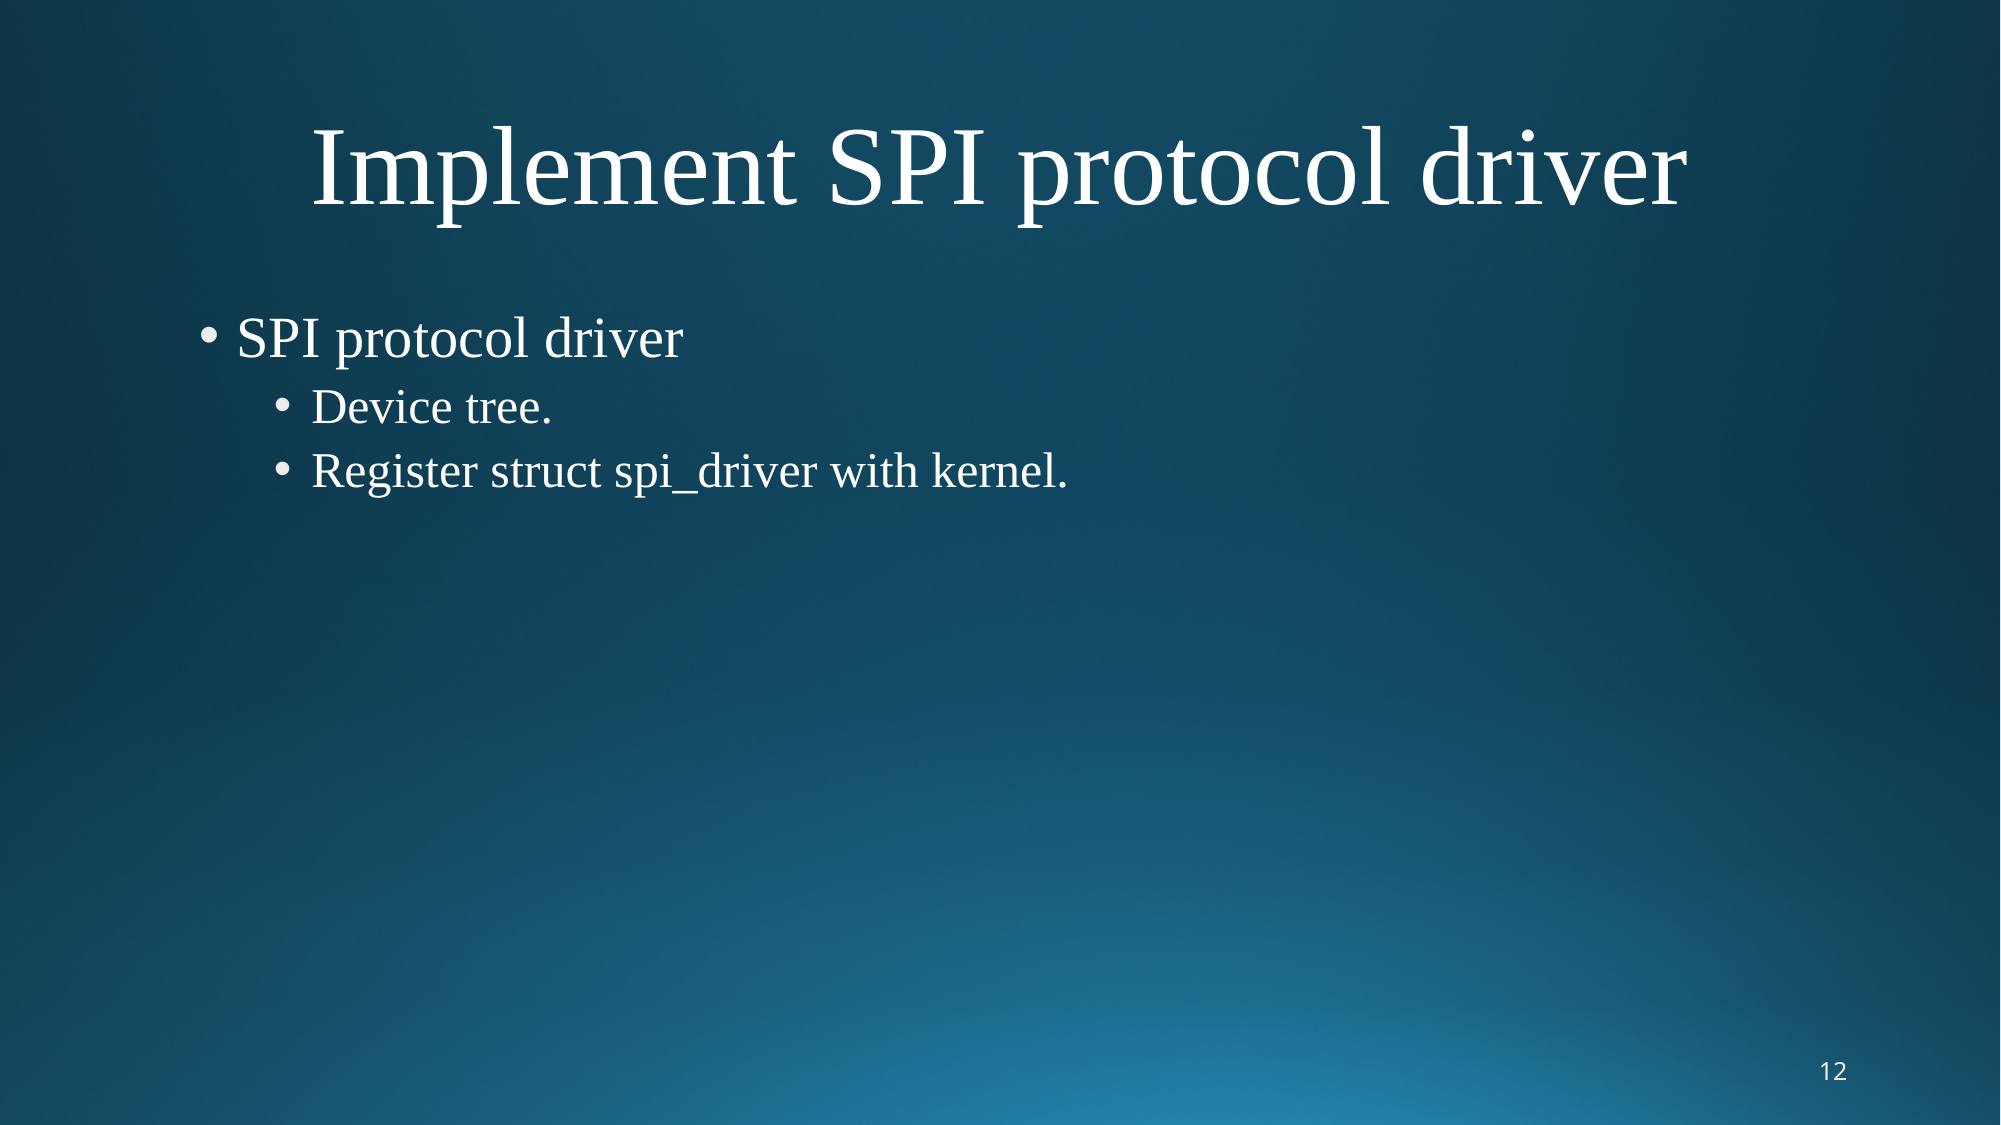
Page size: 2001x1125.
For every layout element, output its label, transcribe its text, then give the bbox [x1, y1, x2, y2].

list SPI protocol driver Device tree. Register struct spi_driver with kernel. [183, 299, 1863, 1014]
picture [0, 0, 2001, 1125]
slide_number 12 [1412, 1042, 1863, 1103]
title Implement SPI protocol driver [137, 59, 1863, 278]
